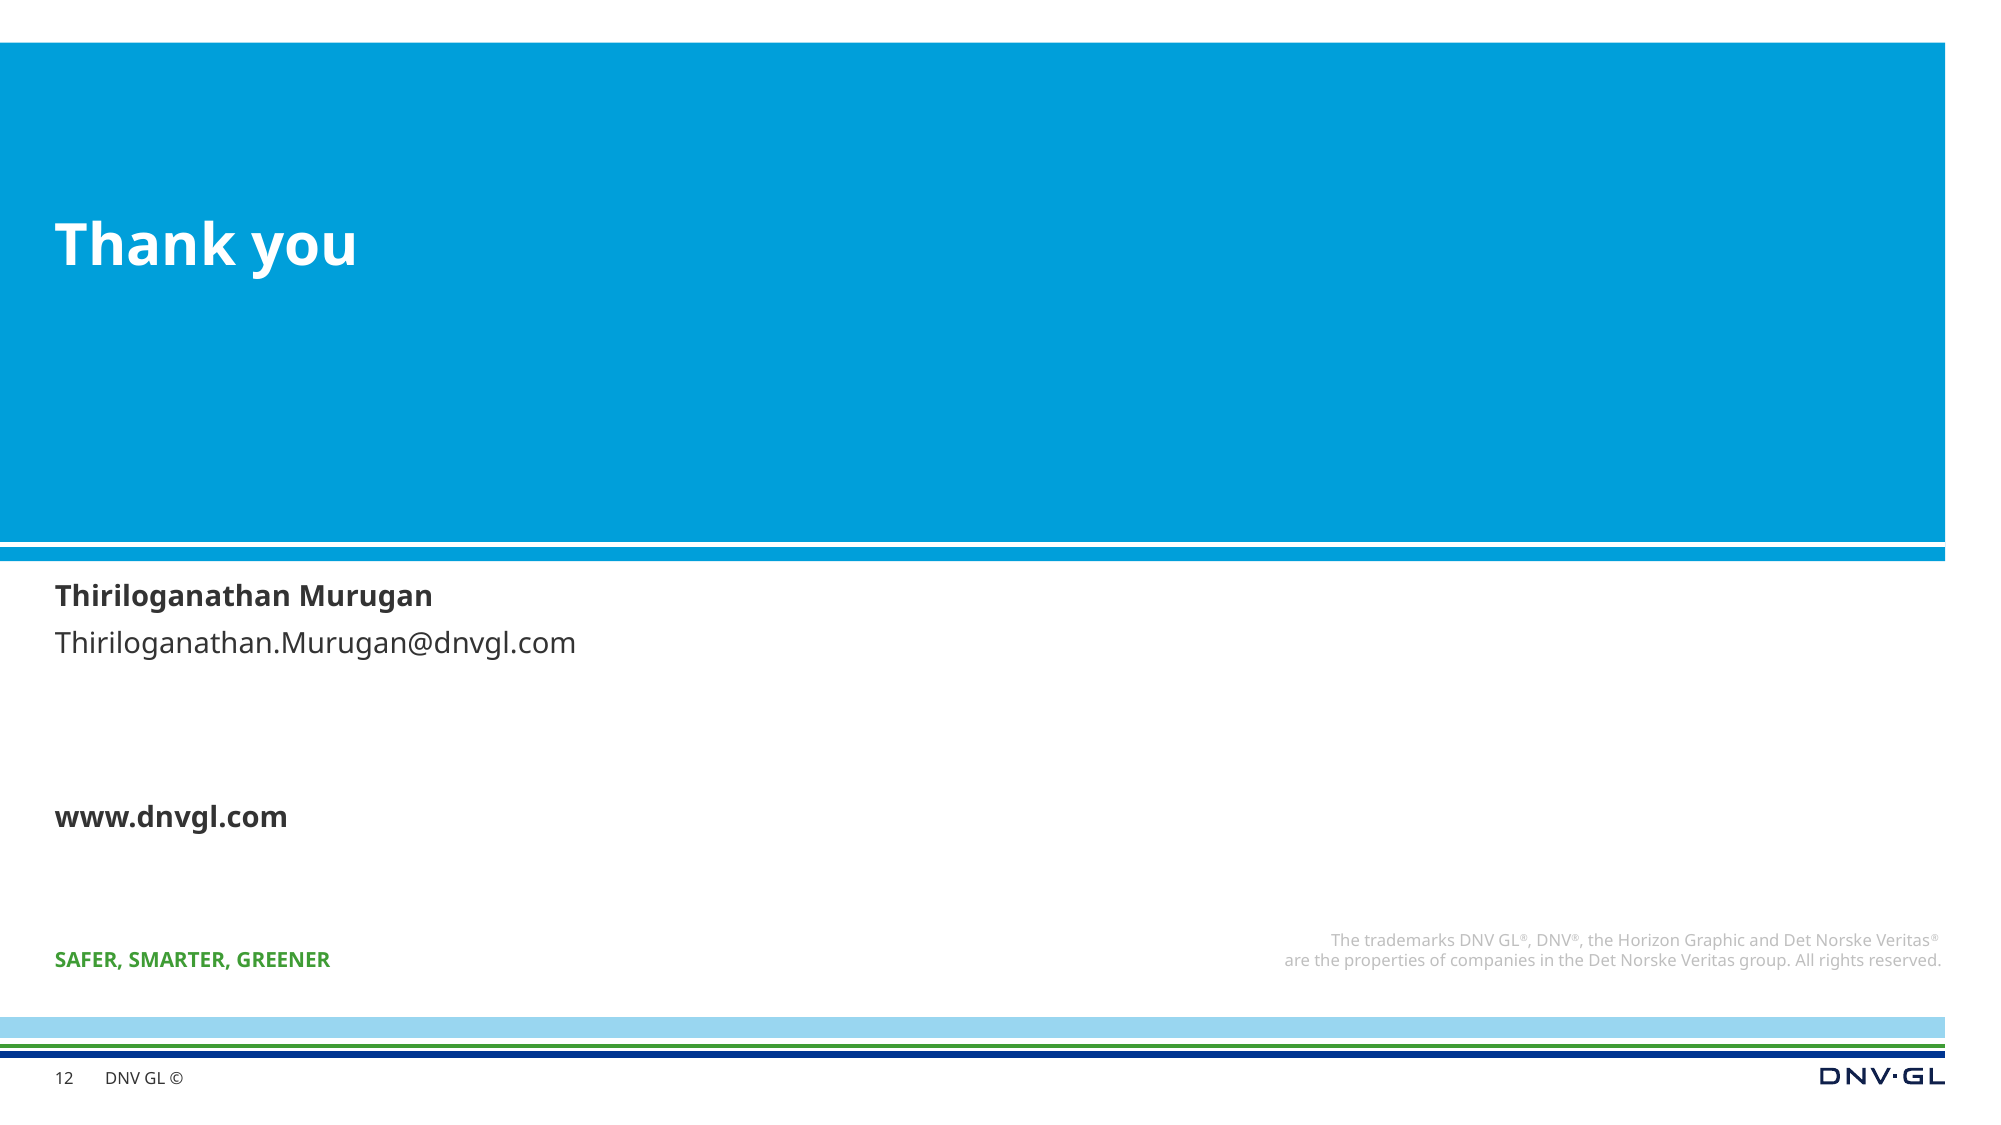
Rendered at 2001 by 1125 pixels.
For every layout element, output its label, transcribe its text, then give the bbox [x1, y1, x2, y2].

list Thiriloganathan Murugan [54, 577, 1465, 613]
slide_number 12 [54, 1067, 101, 1098]
list Thiriloganathan.Murugan@dnvgl.com [54, 623, 1465, 670]
title Thank you [54, 207, 1898, 422]
